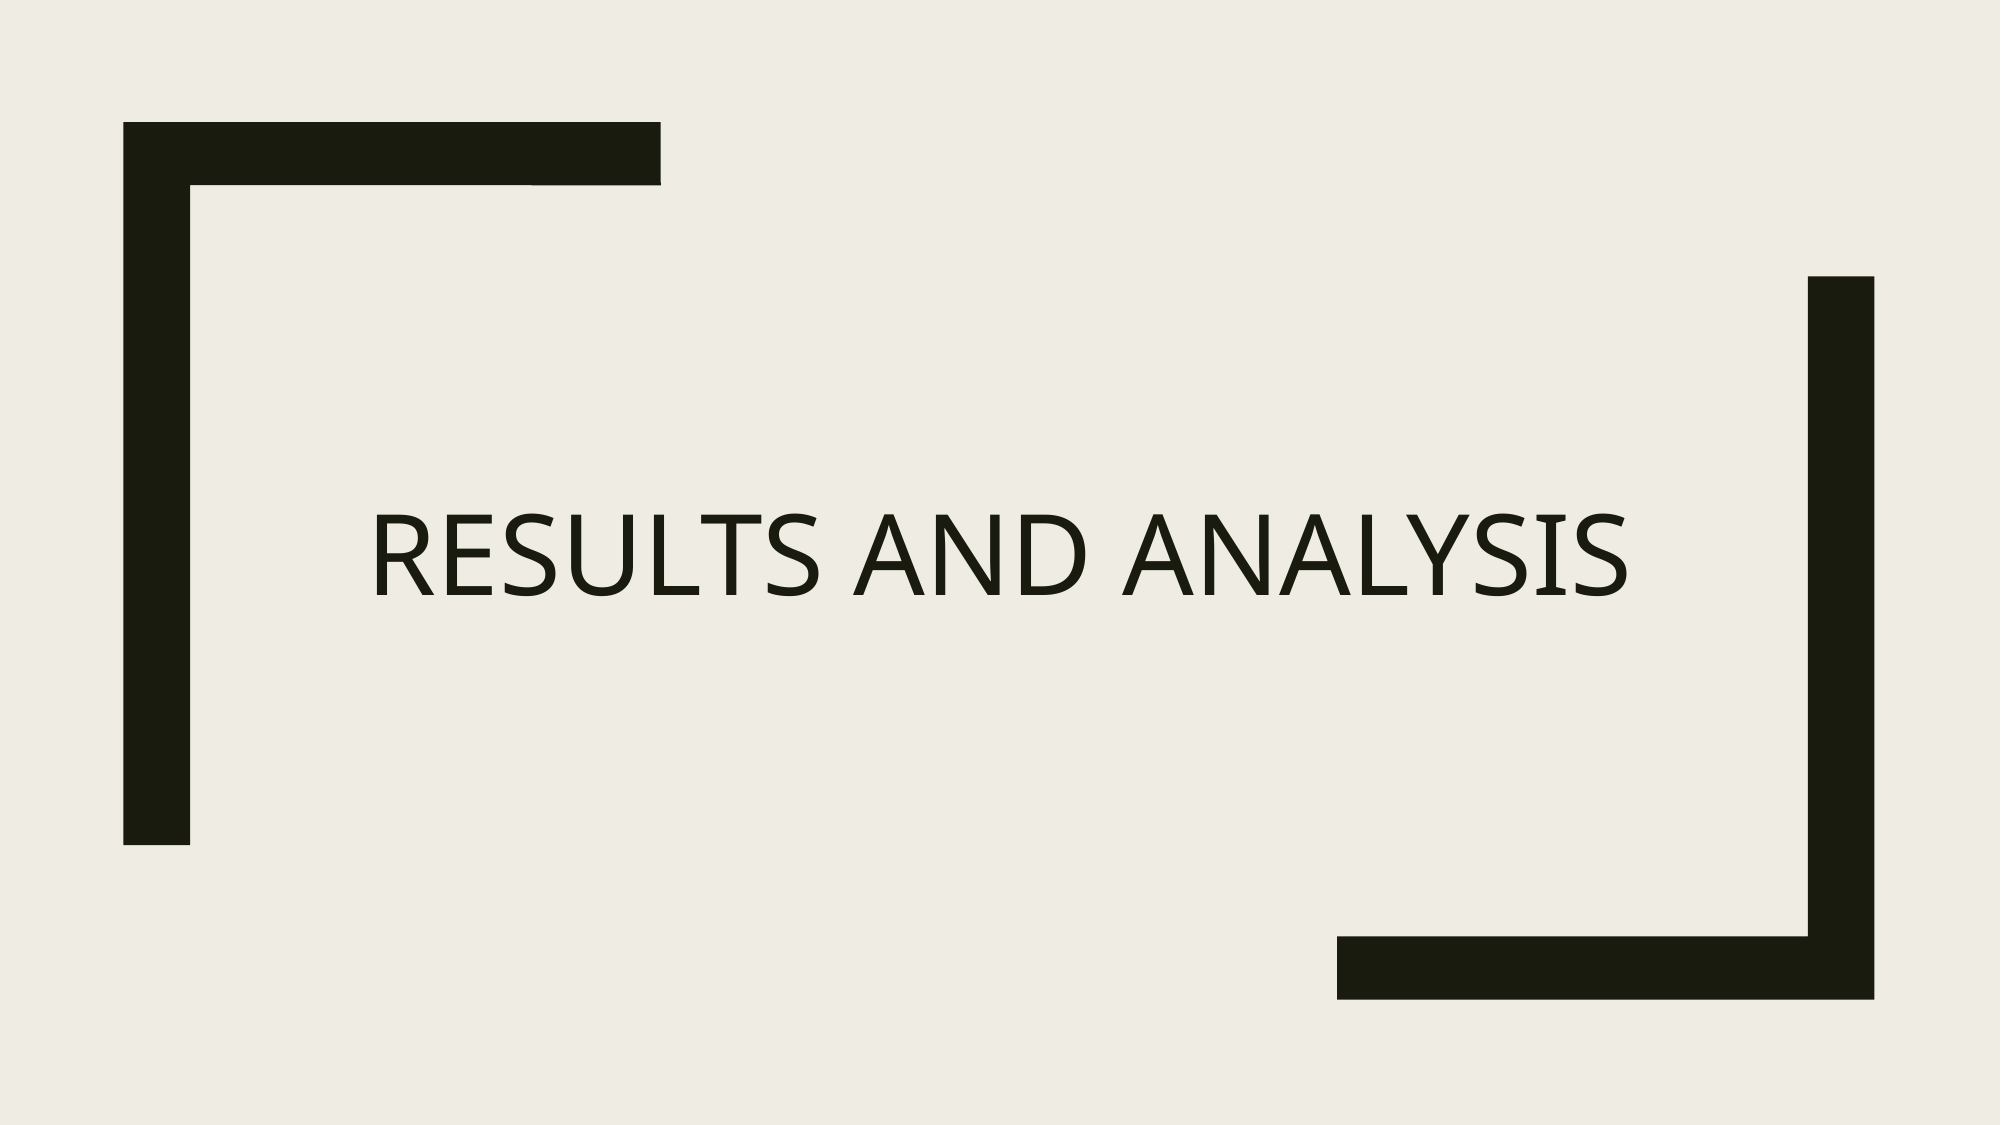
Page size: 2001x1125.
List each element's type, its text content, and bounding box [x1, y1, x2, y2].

title Results and analysis [314, 497, 1686, 628]
